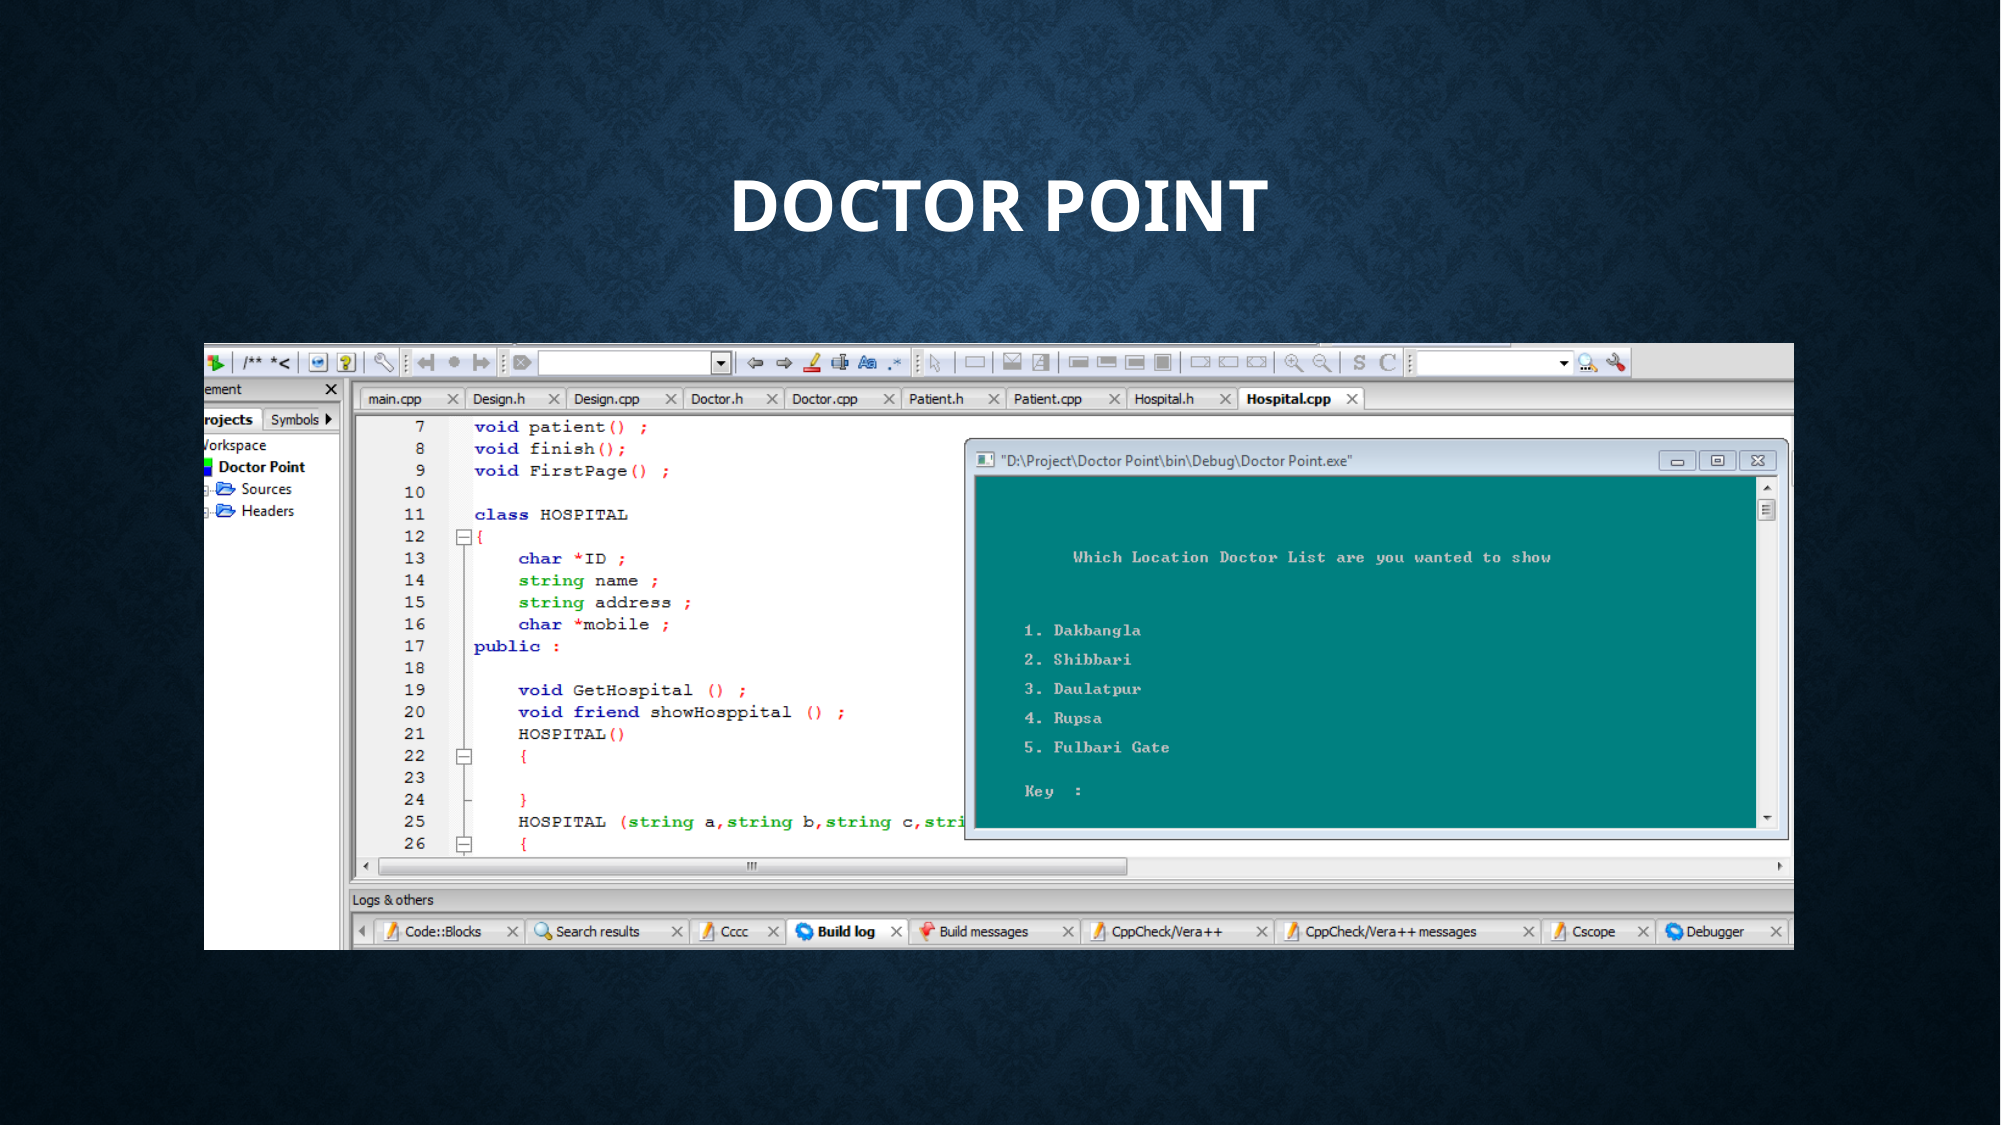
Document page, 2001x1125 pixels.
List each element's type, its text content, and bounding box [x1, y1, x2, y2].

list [204, 343, 1794, 951]
title DOCTOR POINT [149, 99, 1849, 318]
